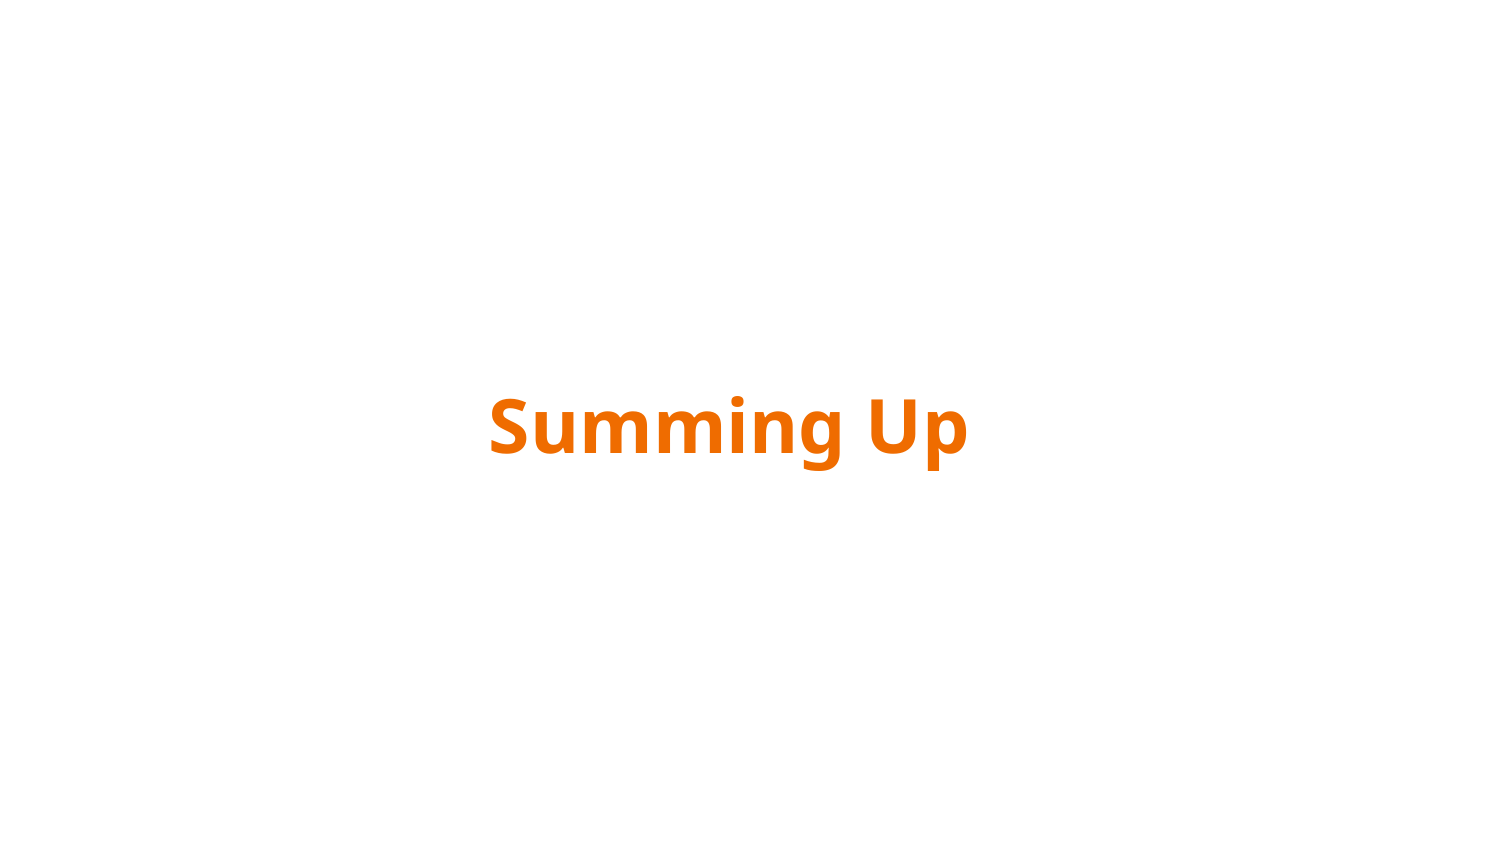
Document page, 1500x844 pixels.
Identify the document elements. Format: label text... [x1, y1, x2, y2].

title Summing Up [473, 363, 1026, 480]
